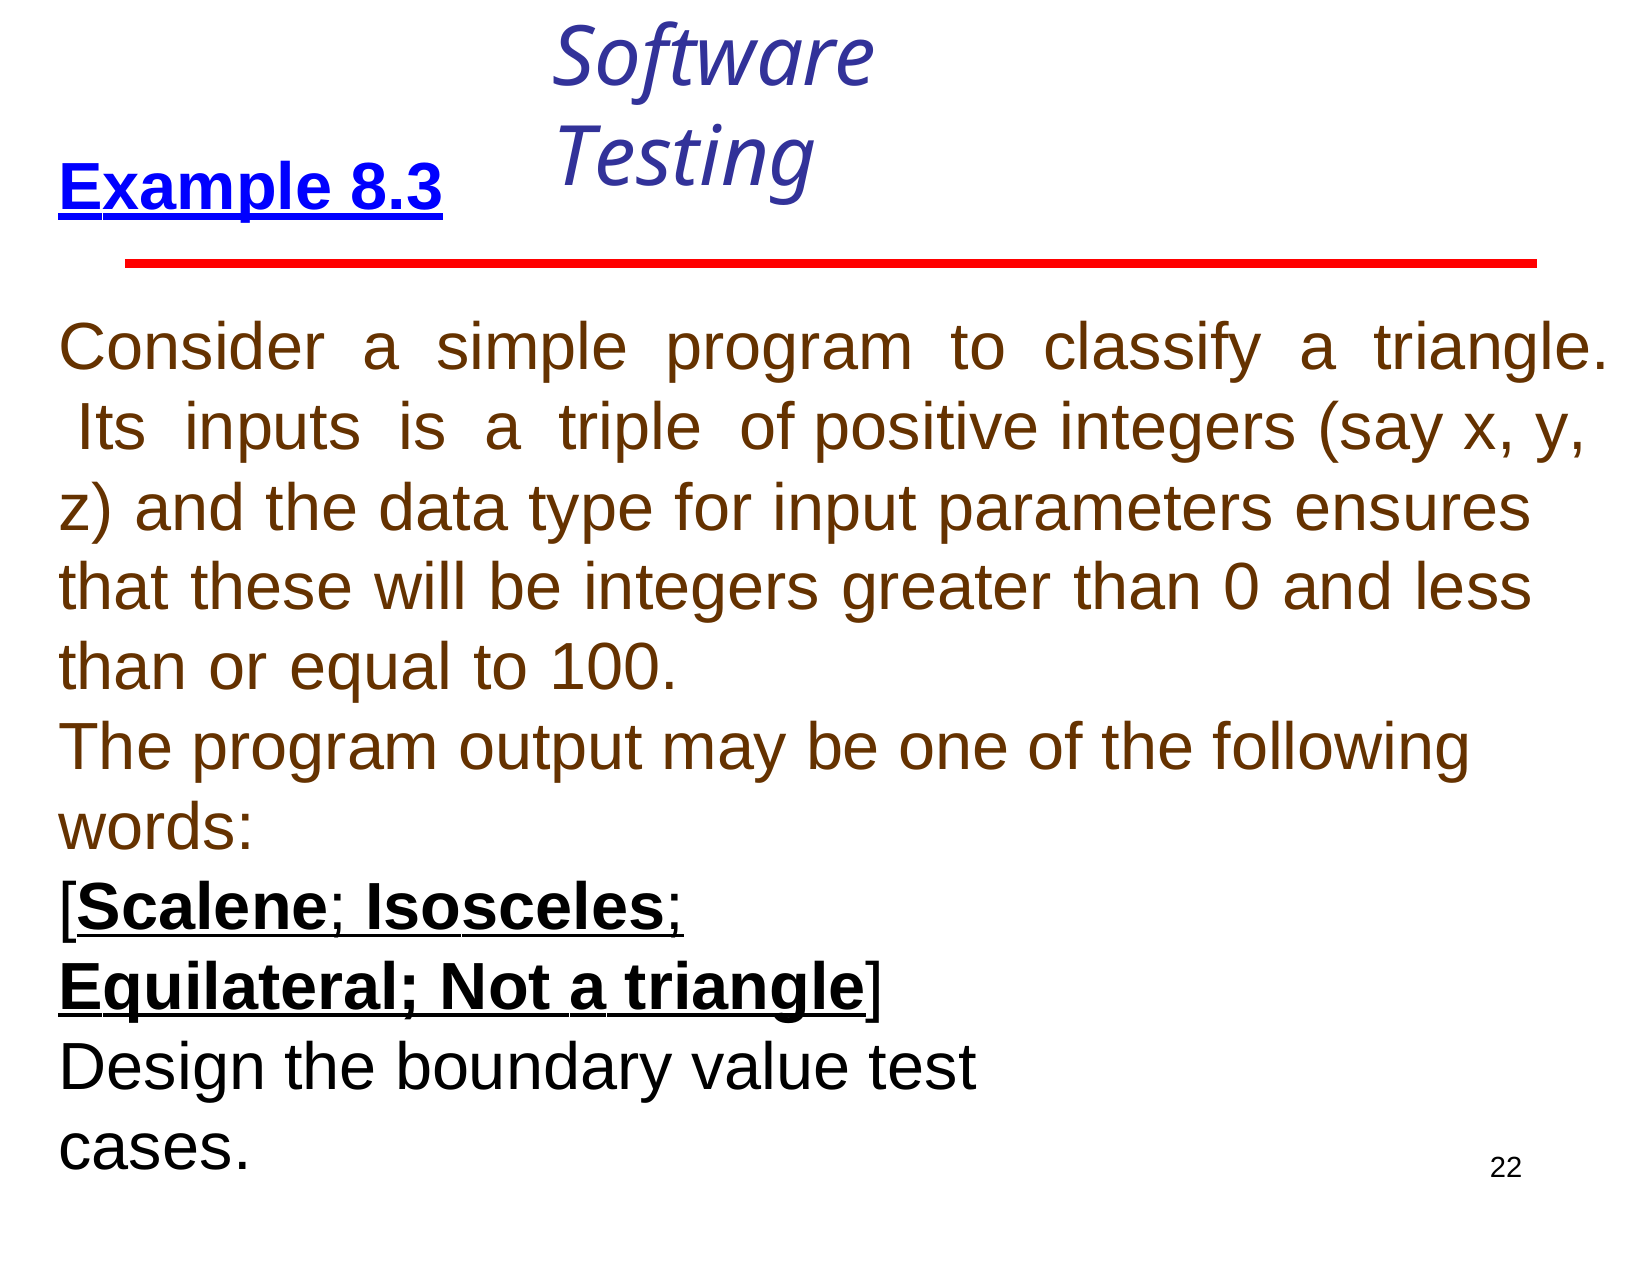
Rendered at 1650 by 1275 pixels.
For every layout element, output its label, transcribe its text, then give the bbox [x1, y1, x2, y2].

text_box Software Testing [550, 2, 1060, 203]
text_box 22 [1485, 1148, 1527, 1184]
text_box Example 8.3 Consider a simple program to classify a triangle. Its inputs is a triple of positive integers (say x, y, z) and the data type for input parameters ensures that these will be integers greater than 0 and less than or equal to 100. The program output may be one of the following words: [Scalene; Isosceles; Equilateral; Not a triangle] Design the boundary value test cases. [56, 142, 1625, 1183]
